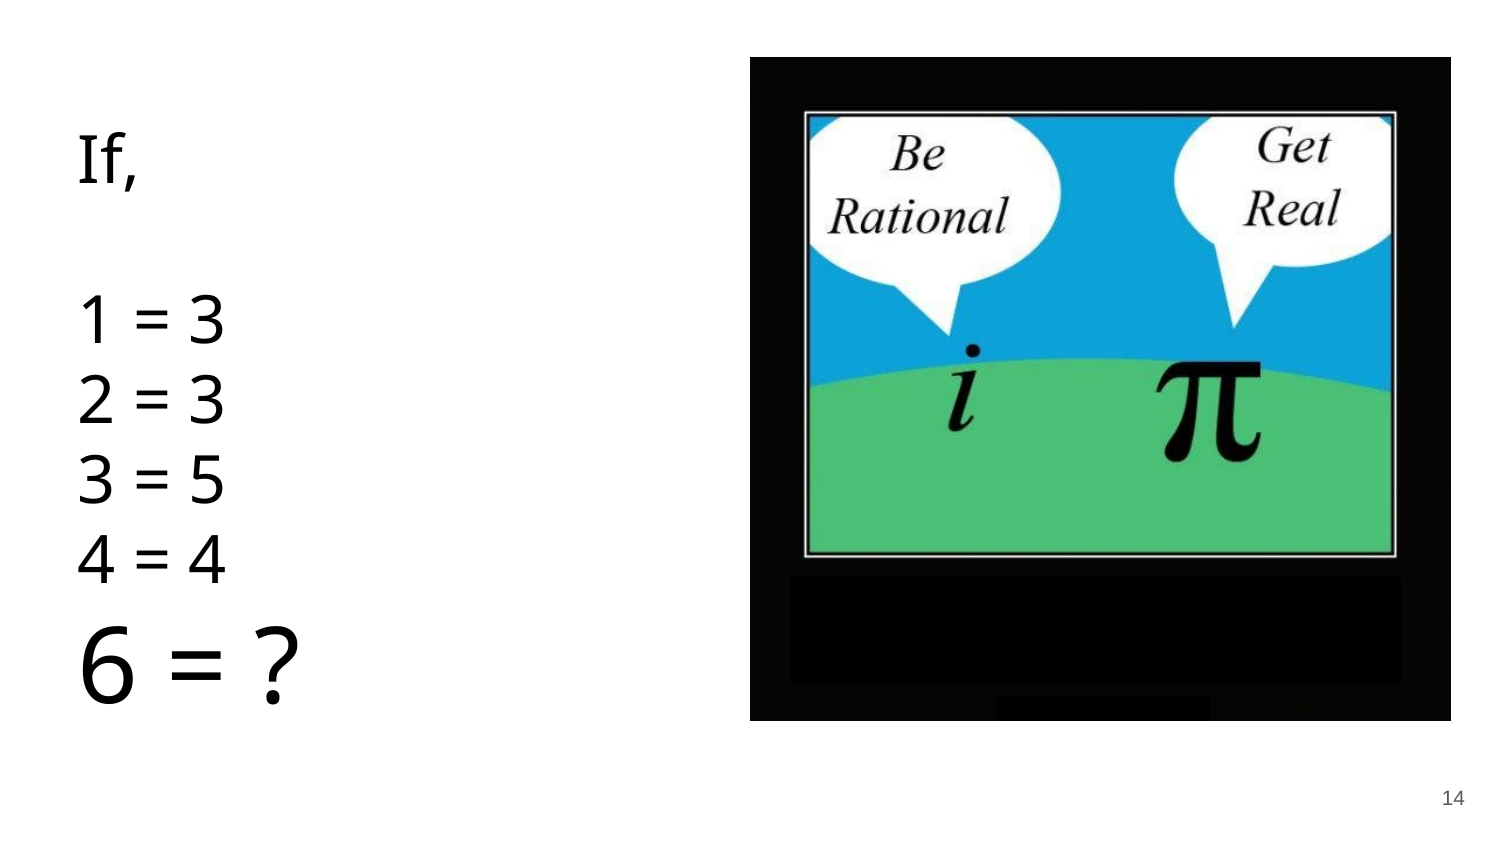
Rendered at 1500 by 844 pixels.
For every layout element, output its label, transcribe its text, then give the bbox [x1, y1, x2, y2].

slide_number ‹#› [1389, 764, 1480, 830]
text_box If, 1 = 3 2 = 3 3 = 5 4 = 4 6 = ? [62, 102, 650, 740]
picture [749, 57, 1451, 721]
